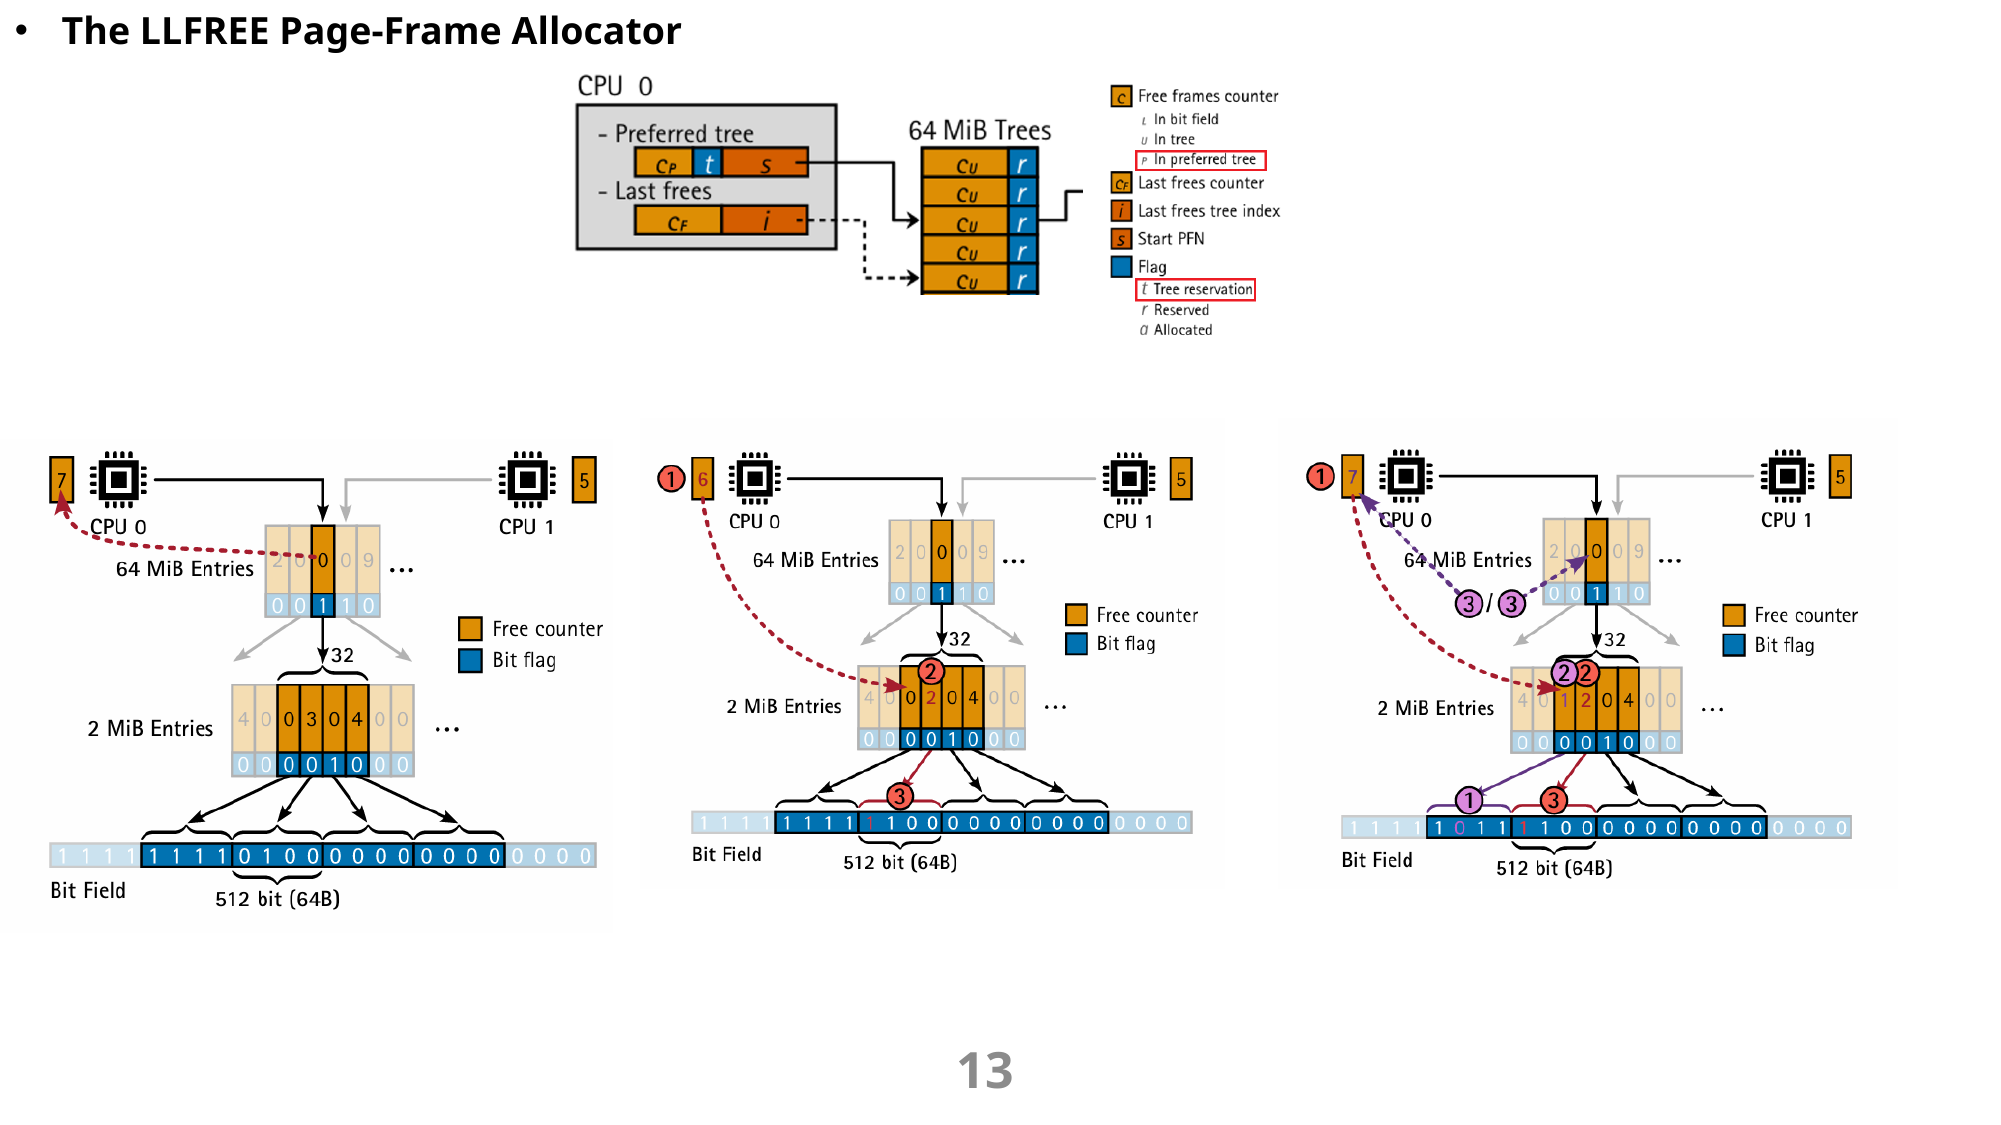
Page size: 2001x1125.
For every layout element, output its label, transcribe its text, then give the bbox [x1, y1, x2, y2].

text_box The LLFREE Page-Frame Allocator [0, 0, 1000, 60]
picture [640, 418, 1225, 889]
picture [554, 69, 1304, 348]
picture [0, 439, 613, 933]
picture [1278, 418, 1898, 889]
